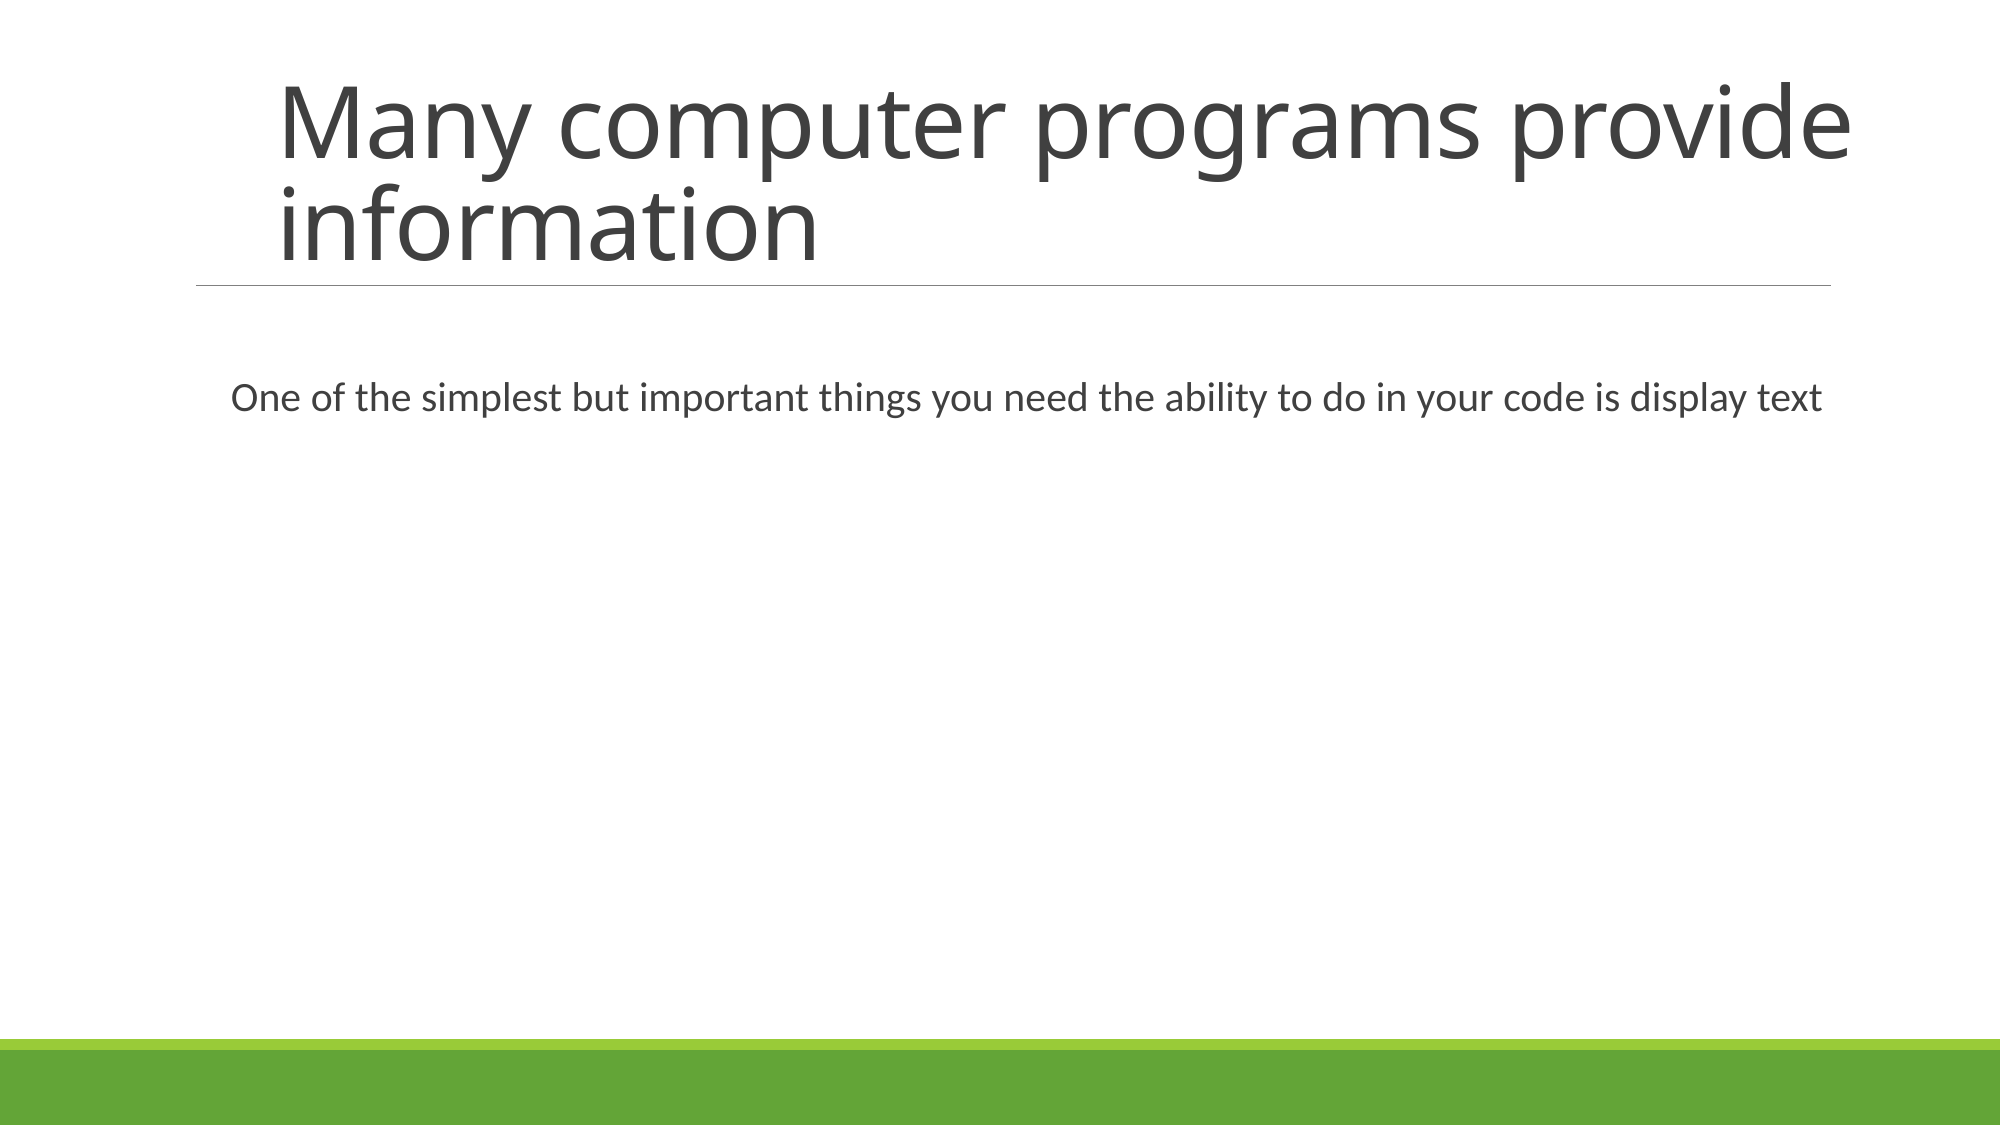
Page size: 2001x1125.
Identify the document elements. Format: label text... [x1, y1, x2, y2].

title Many computer programs provide information [261, 50, 1912, 289]
list One of the simplest but important things you need the ability to do in your code is display text [215, 367, 1866, 1028]
